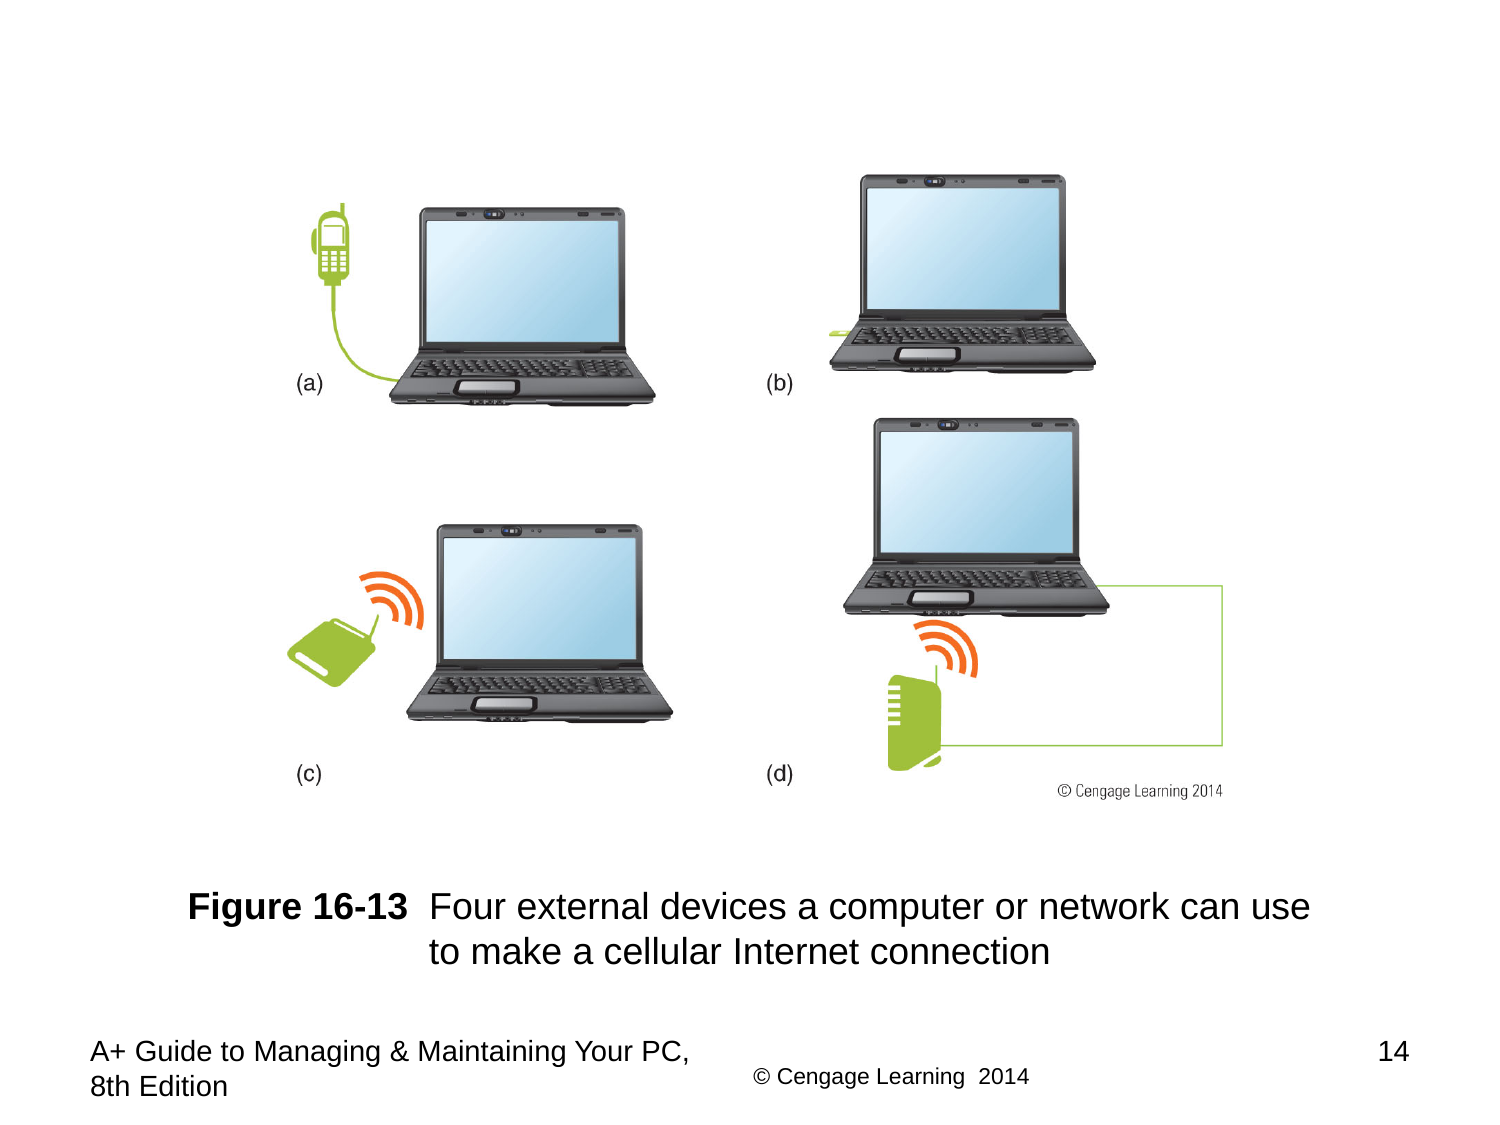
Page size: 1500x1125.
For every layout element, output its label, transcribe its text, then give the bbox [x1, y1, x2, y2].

text_box Figure 16-13 Four external devices a computer or network can use to make a cellular Internet connection [172, 874, 1337, 980]
slide_number 14 [1074, 1024, 1426, 1103]
footer A+ Guide to Managing & Maintaining Your PC, 8th Edition [74, 1024, 713, 1103]
picture [287, 174, 1223, 801]
